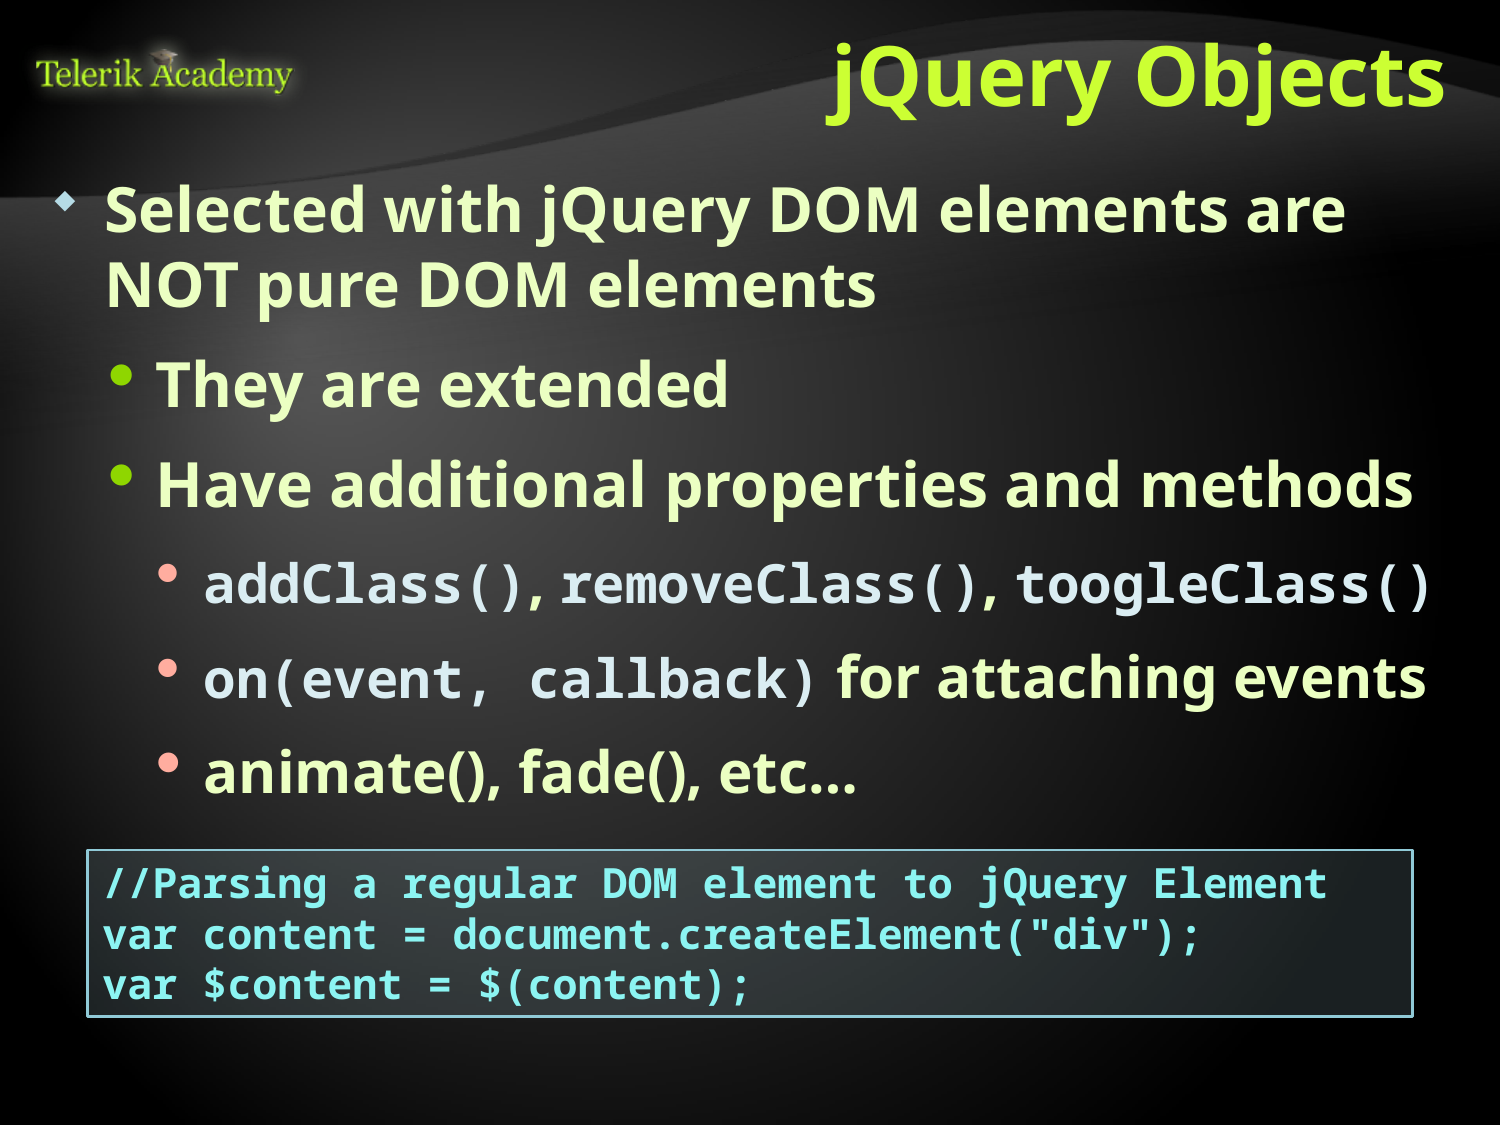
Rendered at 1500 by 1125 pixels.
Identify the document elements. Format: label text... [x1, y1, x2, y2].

list //Parsing a regular DOM element to jQuery Element var content = document.createElement("div"); var $content = $(content); [86, 849, 1414, 1018]
title jQuery Objects [300, 12, 1463, 150]
picture [0, 0, 1500, 1125]
list Selected with jQuery DOM elements are NOT pure DOM elements They are extended Have additional properties and methods addClass(), removeClass(), toogleClass() on(event, callback) for attaching events animate(), fade(), etc… [37, 162, 1463, 819]
